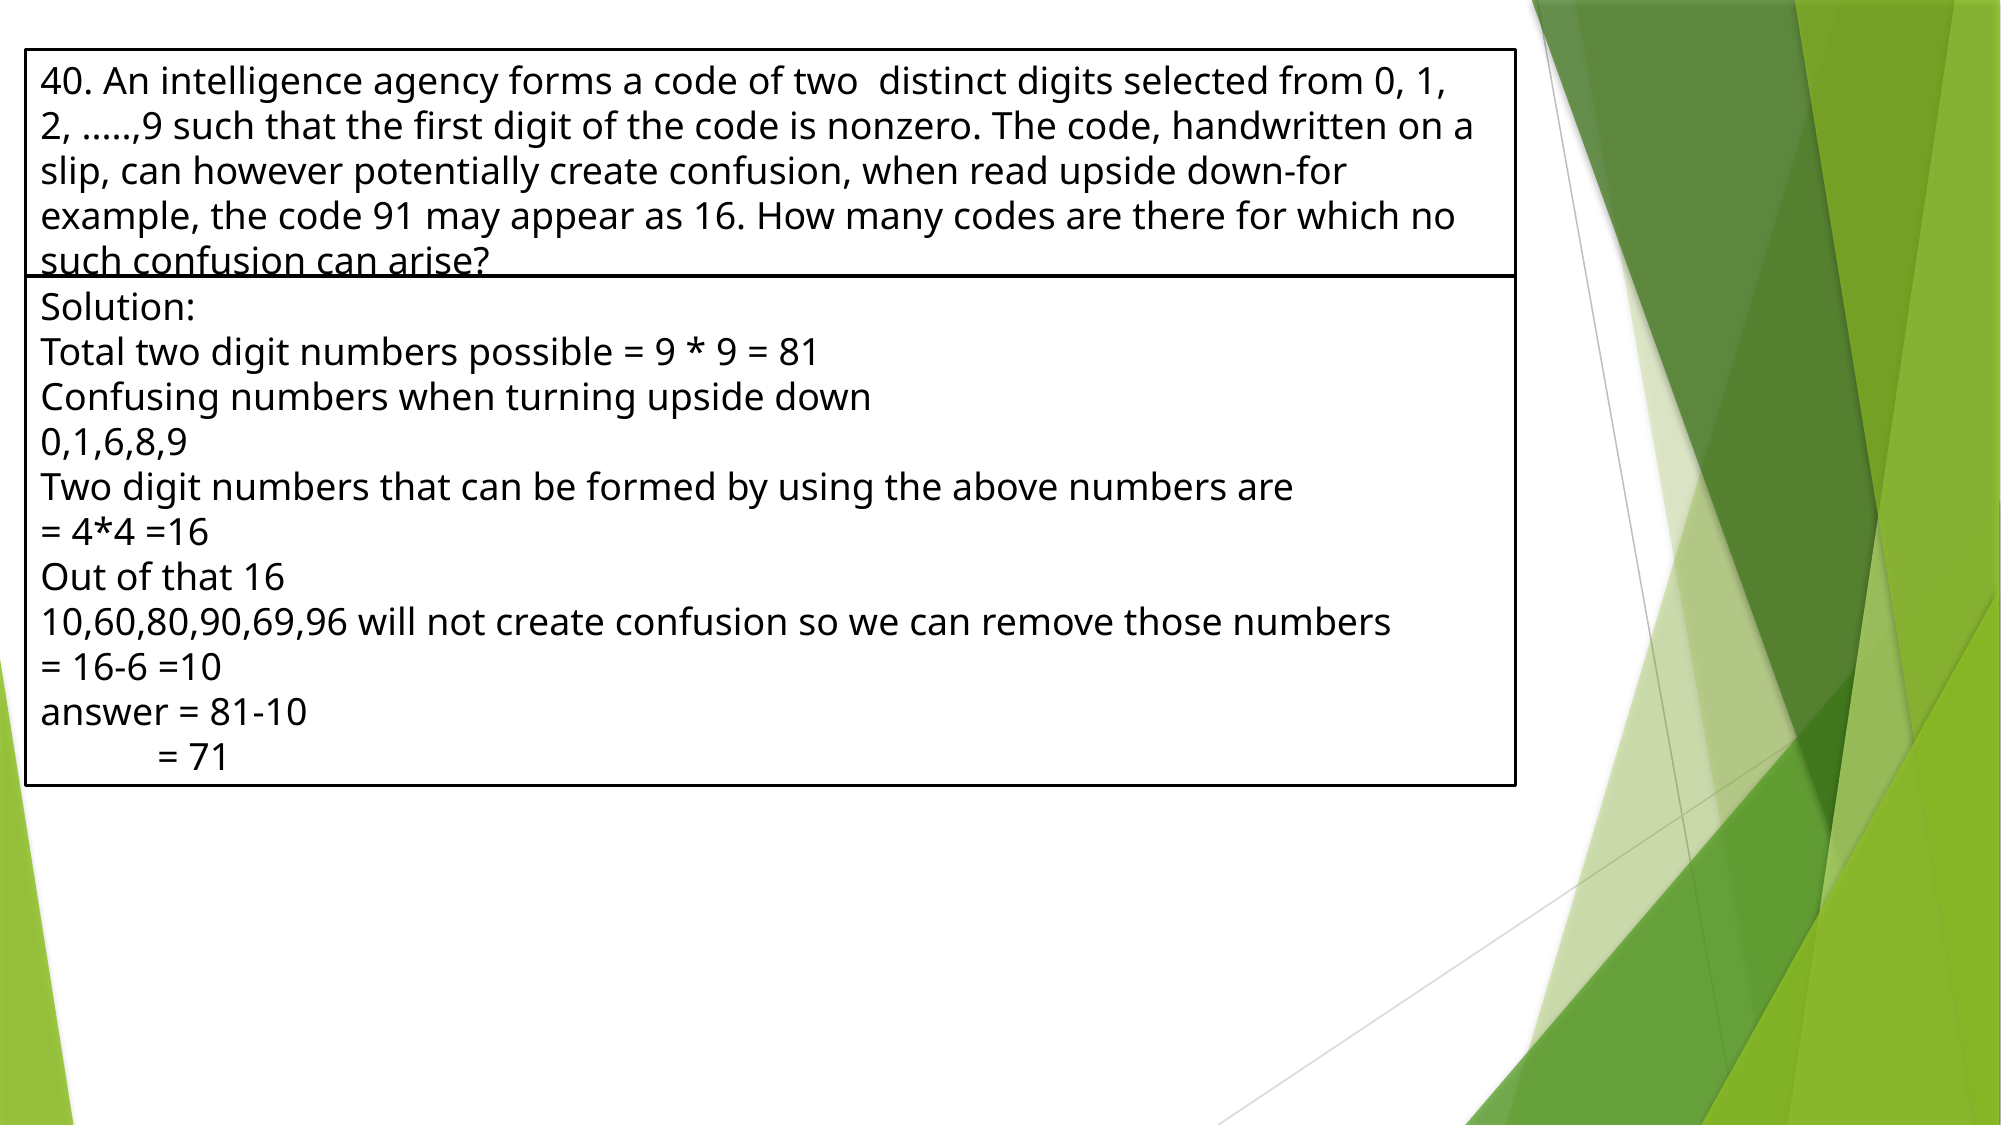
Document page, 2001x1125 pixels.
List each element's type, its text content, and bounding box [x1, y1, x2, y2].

text_box 40. An intelligence agency forms a code of two distinct digits selected from 0, 1, 2, .....,9 such that the first digit of the code is nonzero. The code, handwritten on a slip, can however potentially create confusion, when read upside down-for example, the code 91 may appear as 16. How many codes are there for which no such confusion can arise? [24, 48, 1517, 274]
text_box Solution: Total two digit numbers possible = 9 * 9 = 81 Confusing numbers when turning upside down 0,1,6,8,9 Two digit numbers that can be formed by using the above numbers are = 4*4 =16 Out of that 16 10,60,80,90,69,96 will not create confusion so we can remove those numbers = 16-6 =10 answer = 81-10 = 71 [24, 274, 1517, 787]
